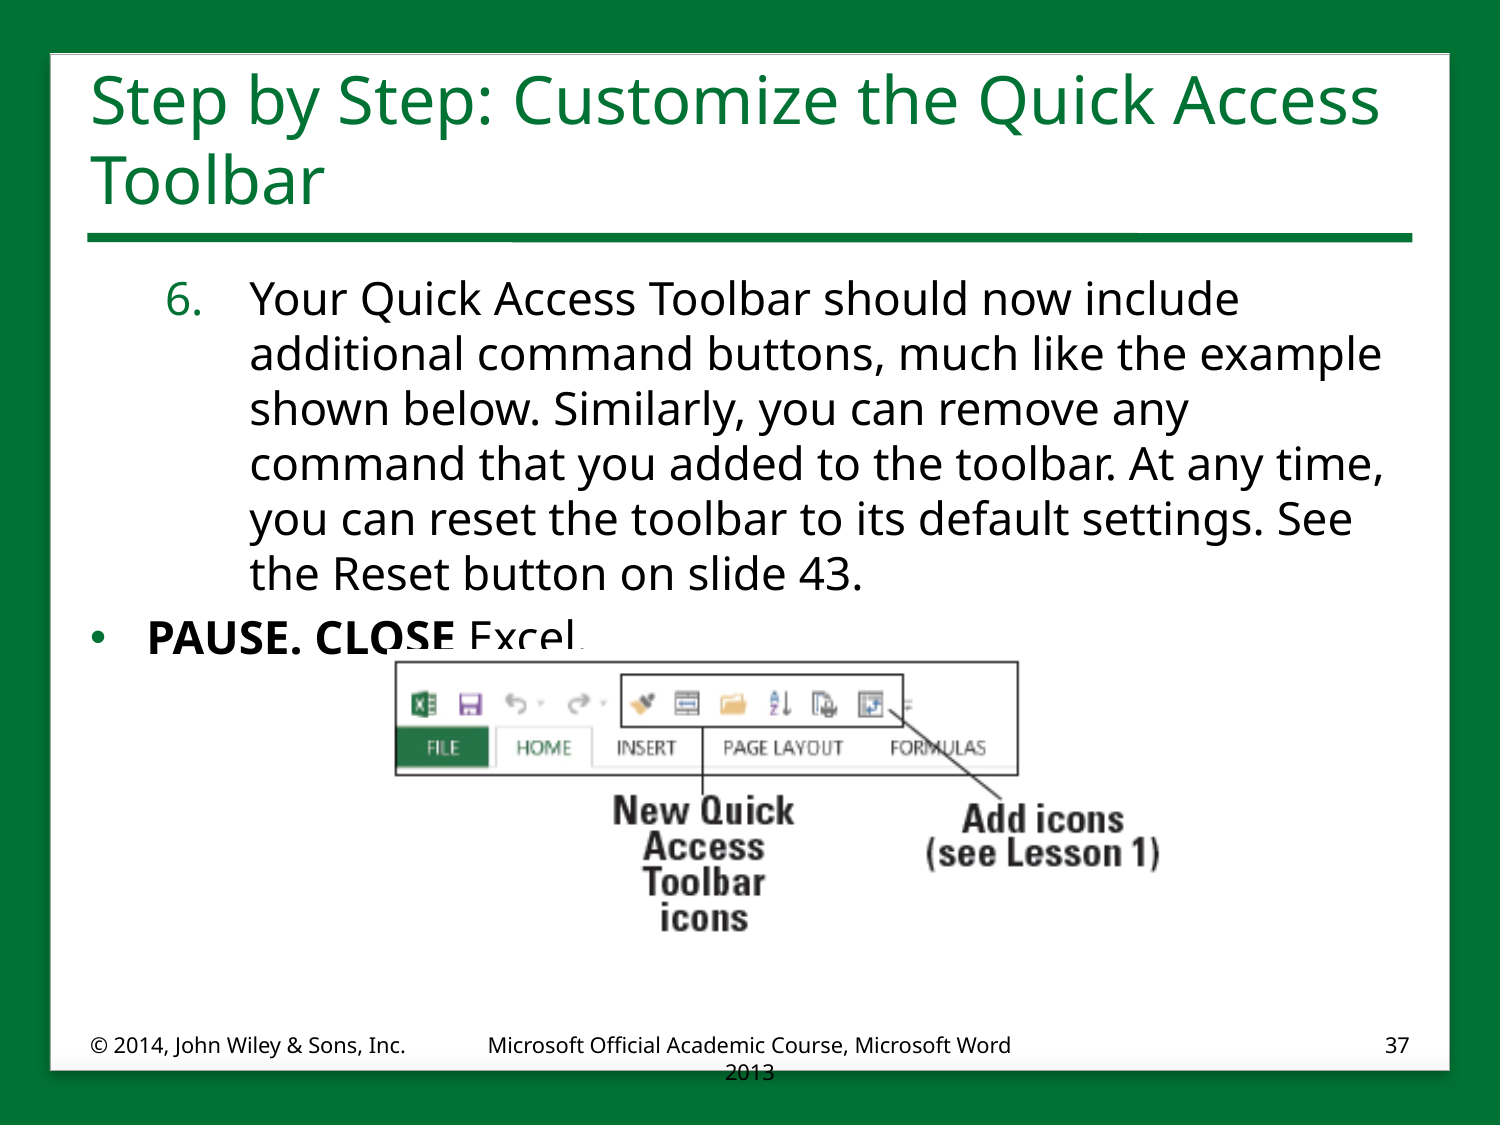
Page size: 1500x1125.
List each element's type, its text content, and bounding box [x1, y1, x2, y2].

slide_number © 2014, John Wiley & Sons, Inc. [74, 1024, 426, 1103]
picture [387, 649, 1178, 961]
slide_number 37 [1074, 1024, 1426, 1103]
footer Microsoft Official Academic Course, Microsoft Word 2013 [449, 1024, 1051, 1103]
title Step by Step: Customize the Quick Access Toolbar [74, 74, 1426, 226]
list Your Quick Access Toolbar should now include additional command buttons, much like the example shown below. Similarly, you can remove any command that you added to the toolbar. At any time, you can reset the toolbar to its default settings. See the Reset button on slide 43. PAUSE. CLOSE Excel. [75, 262, 1425, 1063]
